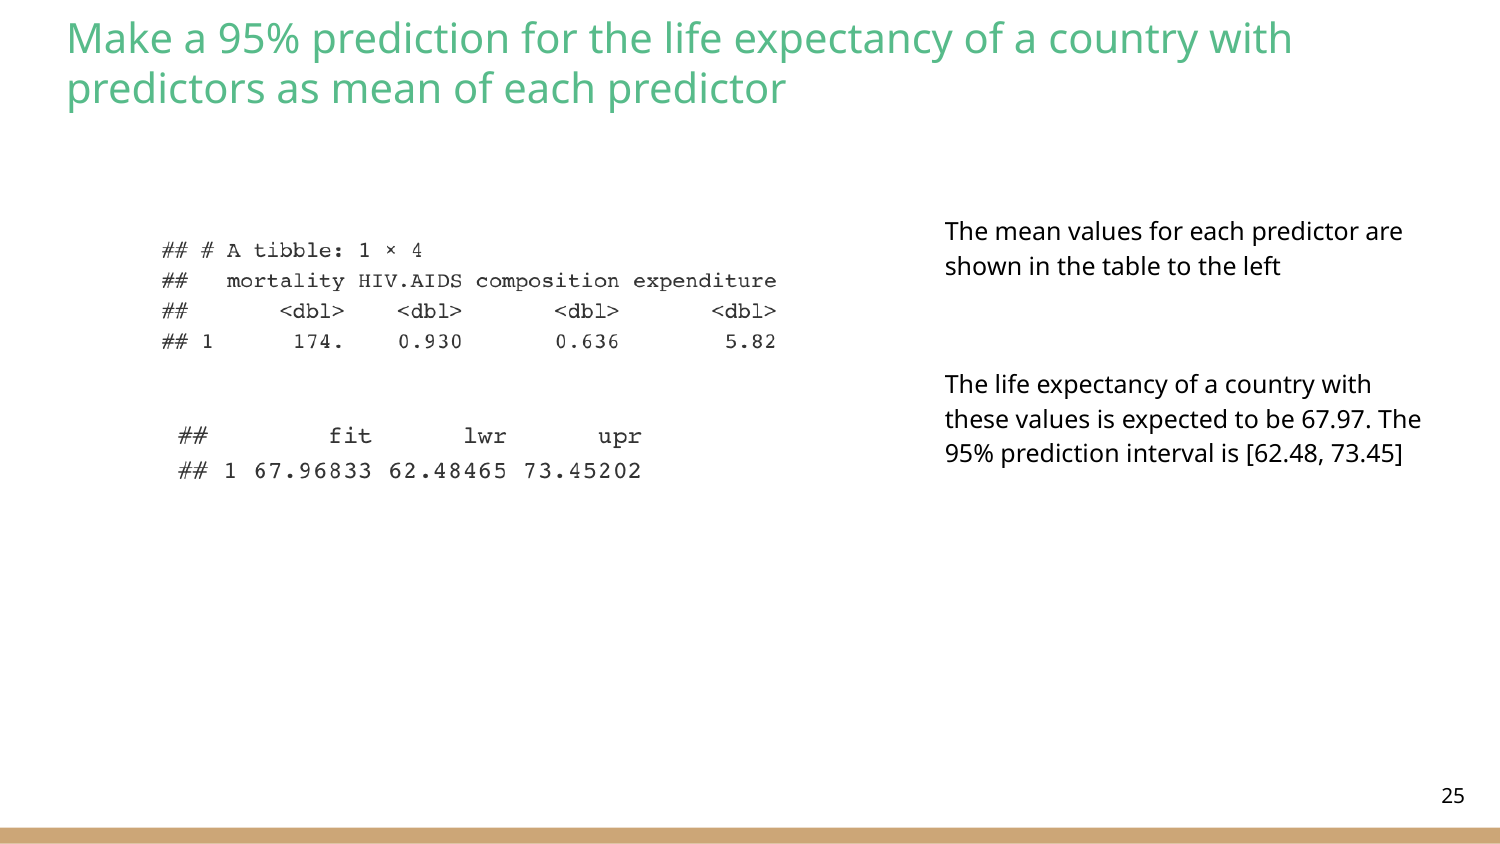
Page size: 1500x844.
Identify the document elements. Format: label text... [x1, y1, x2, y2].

picture [161, 404, 676, 499]
picture [154, 223, 826, 361]
list The mean values for each predictor are shown in the table to the left The life expectancy of a country with these values is expected to be 67.97. The 95% prediction interval is [62.48, 73.45] [929, 196, 1442, 757]
slide_number ‹#› [1389, 764, 1480, 830]
title Make a 95% prediction for the life expectancy of a country with predictors as mean of each predictor [51, 51, 1449, 128]
